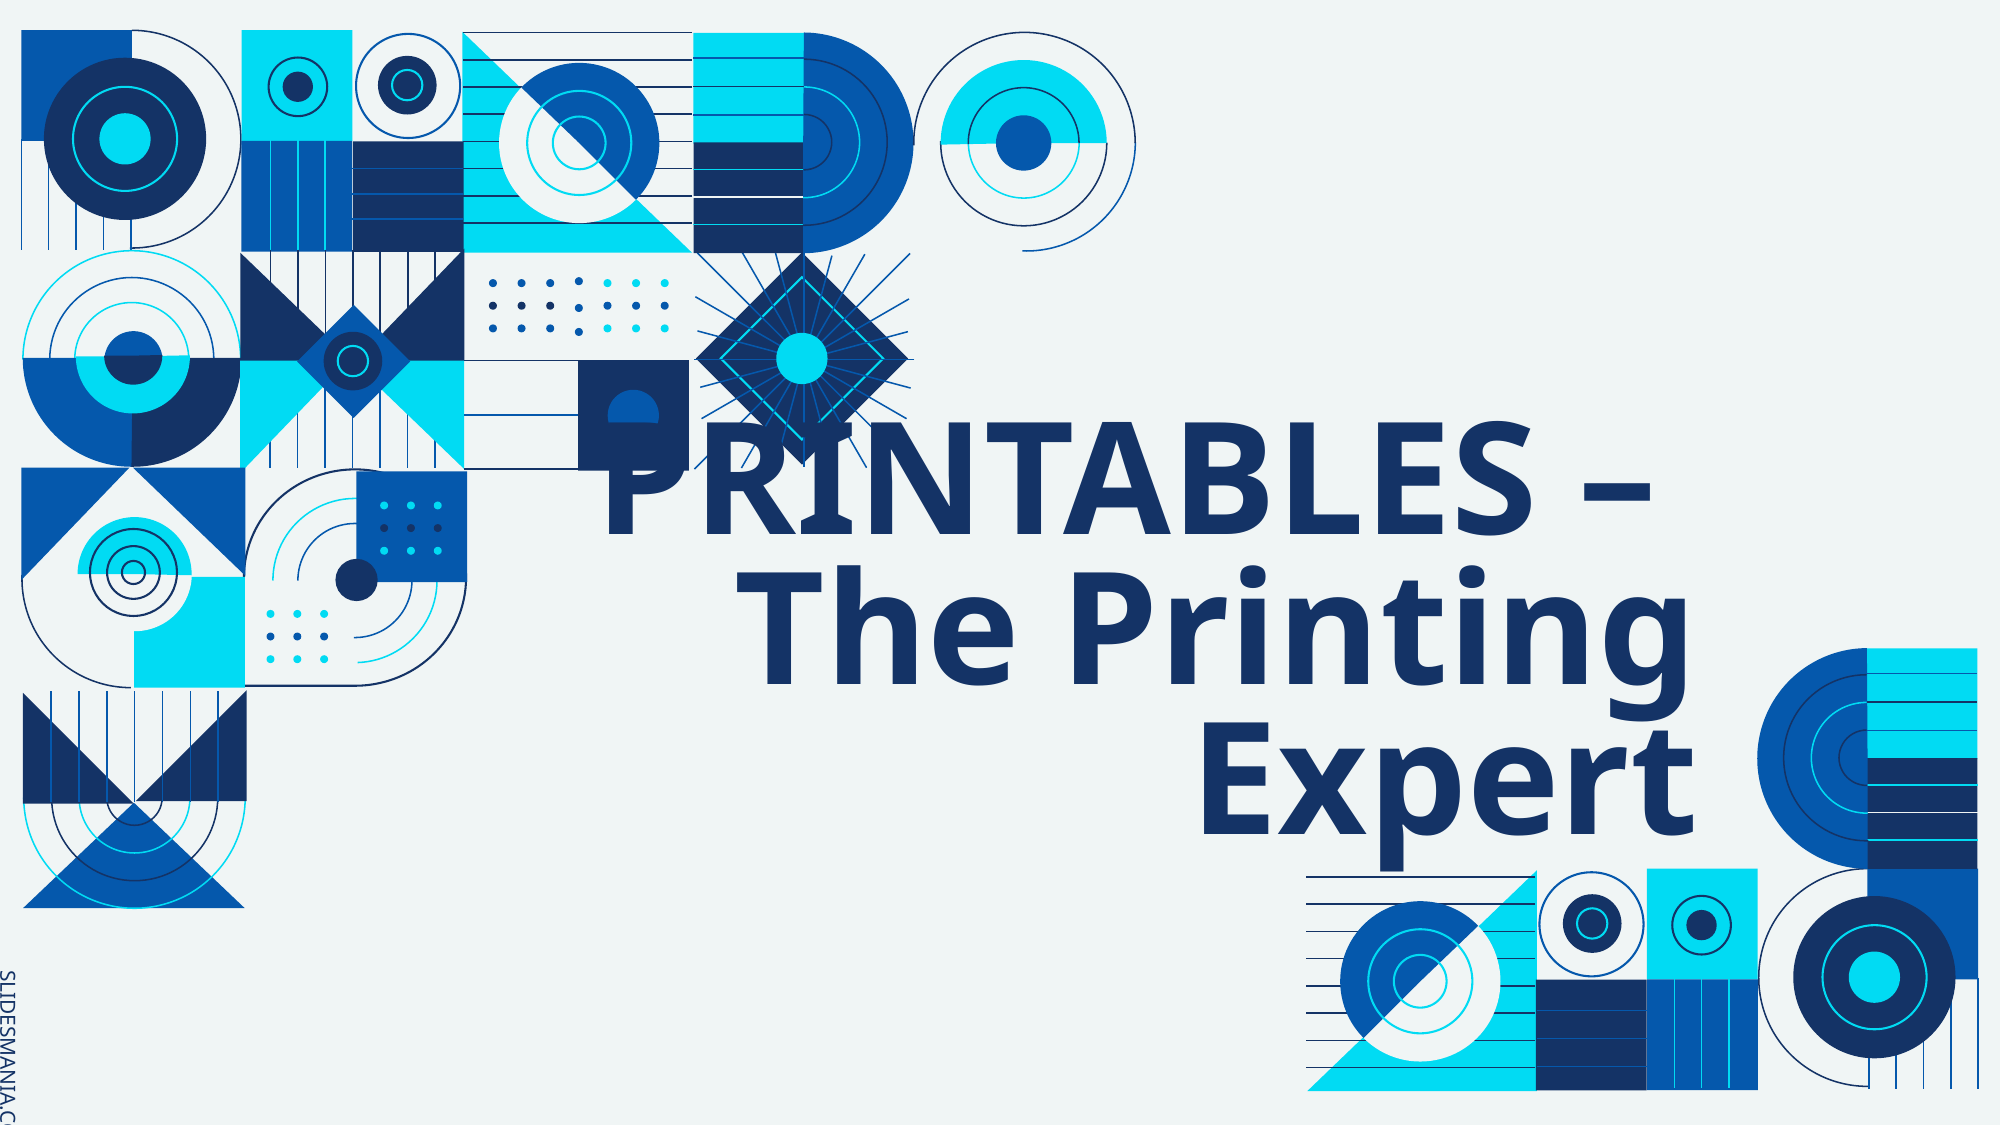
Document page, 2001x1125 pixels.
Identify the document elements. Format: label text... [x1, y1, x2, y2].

title PRINTABLES – The Printing Expert [488, 453, 1719, 827]
